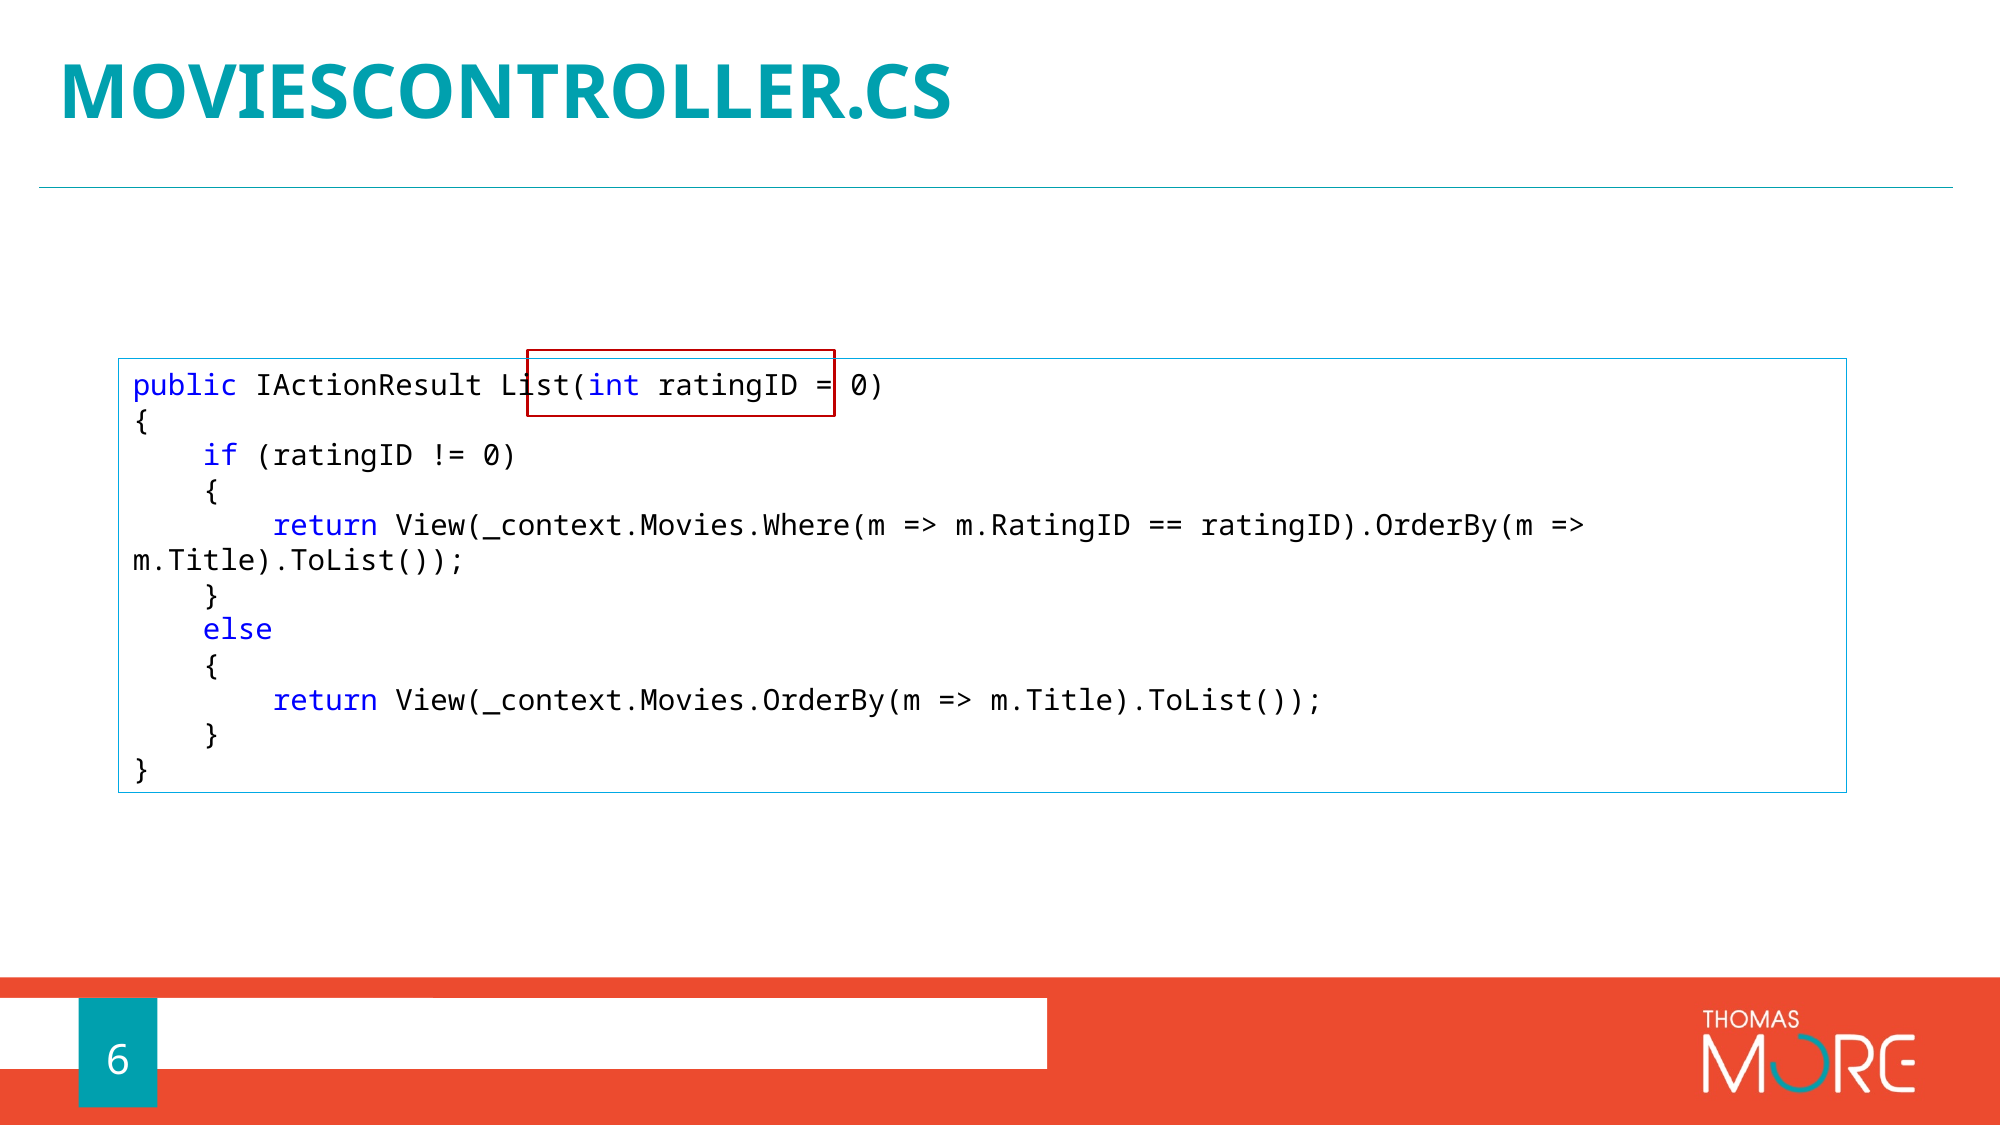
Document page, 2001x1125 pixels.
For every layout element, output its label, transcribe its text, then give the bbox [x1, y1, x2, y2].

picture [1673, 980, 1944, 1122]
text_box [525, 348, 837, 358]
footer [165, 998, 1048, 1069]
slide_number 6 [78, 998, 158, 1108]
text_box public IActionResult List(int ratingID = 0) { if (ratingID != 0) { return View(_context.Movies.Where(m => m.RatingID == ratingID).OrderBy(m => m.Title).ToList()); } else { return View(_context.Movies.OrderBy(m => m.Title).ToList()); } } [118, 358, 1847, 793]
title Moviescontroller.cs [0, 0, 2000, 188]
